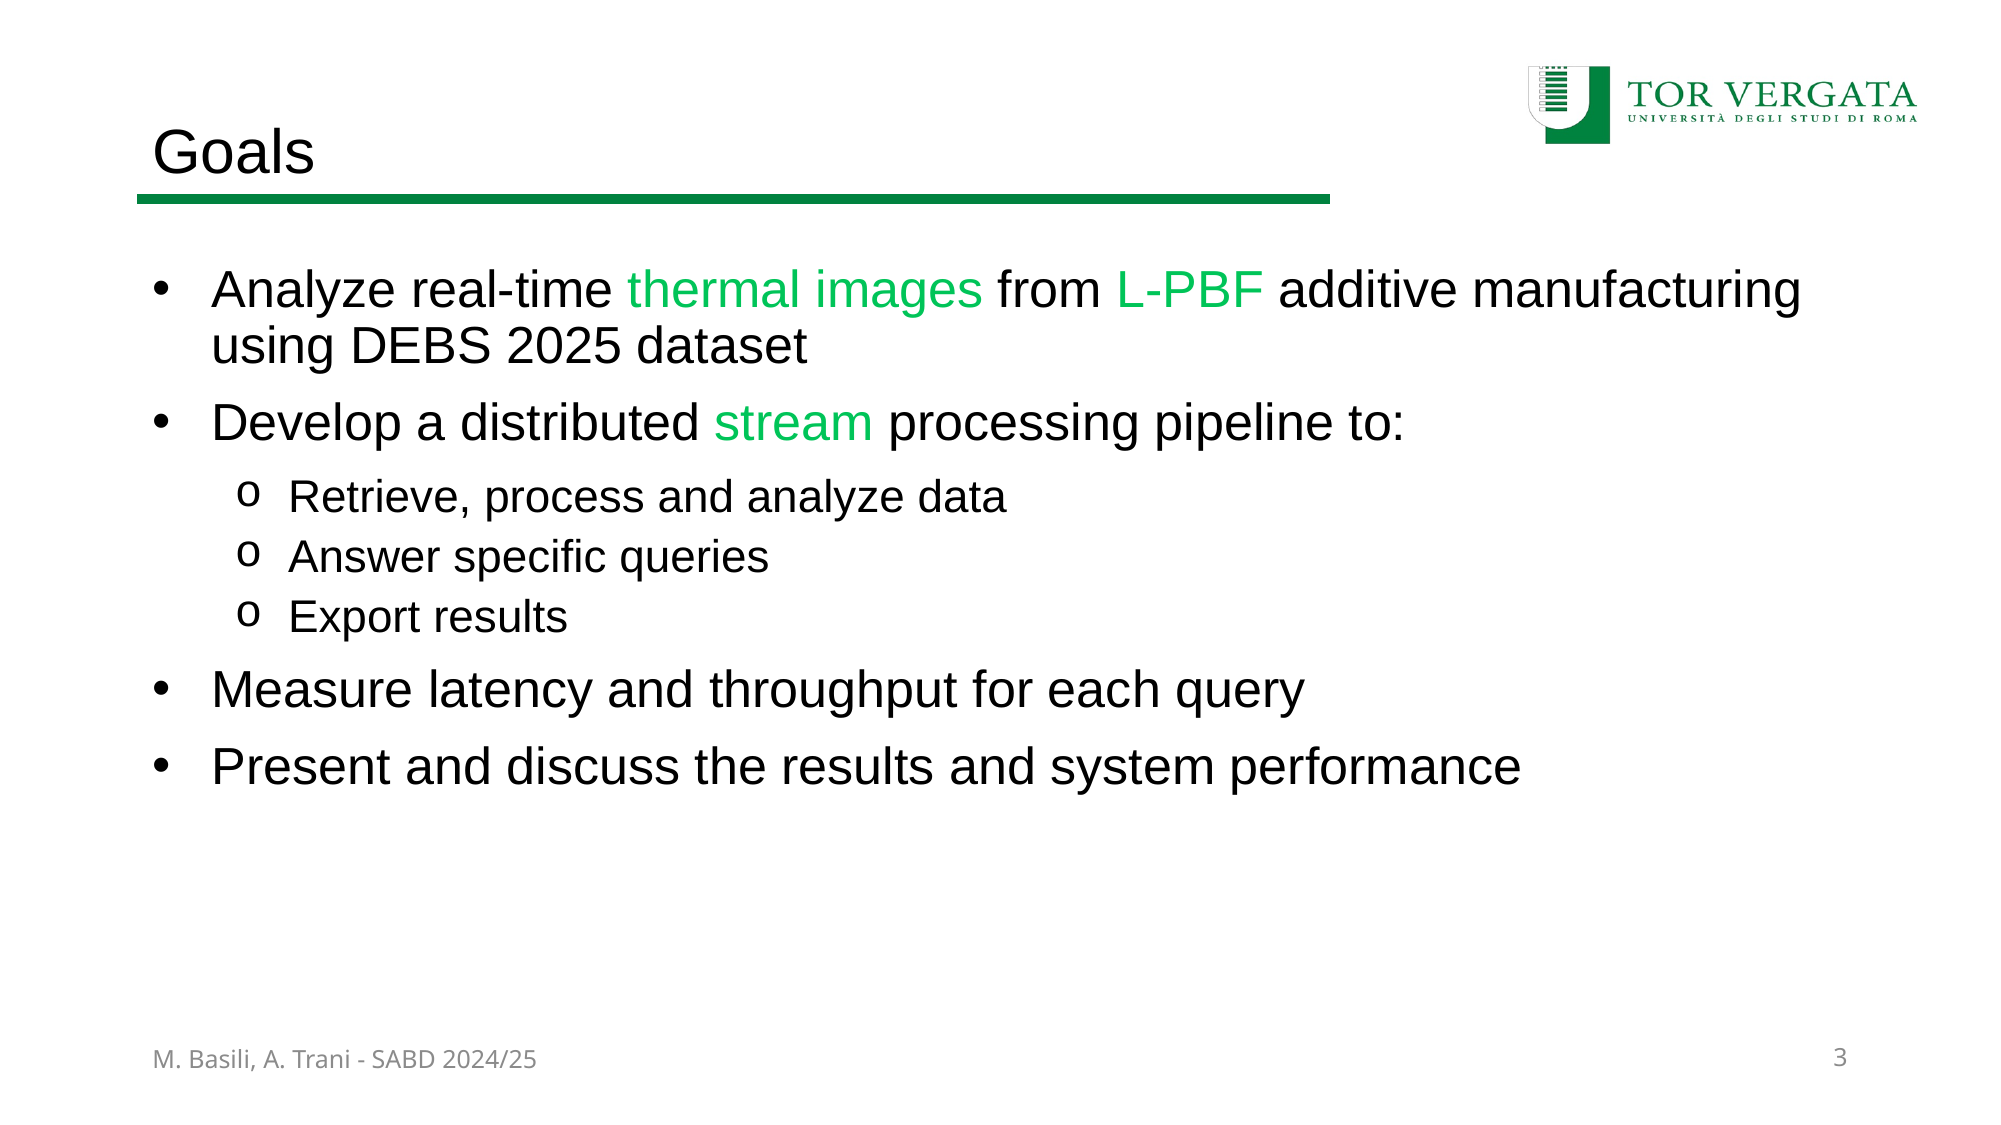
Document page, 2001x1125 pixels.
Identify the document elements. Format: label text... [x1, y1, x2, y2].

slide_number M. Basili, A. Trani - SABD 2024/25 [137, 1028, 588, 1089]
picture [1863, 59, 1923, 149]
list Analyze real-time thermal images from L-PBF additive manufacturing using DEBS 2025 dataset Develop a distributed stream processing pipeline to: Retrieve, process and analyze data Answer specific queries Export results Measure latency and throughput for each query Present and discuss the results and system performance [137, 255, 1863, 995]
slide_number 3 [1412, 1028, 1863, 1089]
title Goals [137, 44, 1863, 255]
